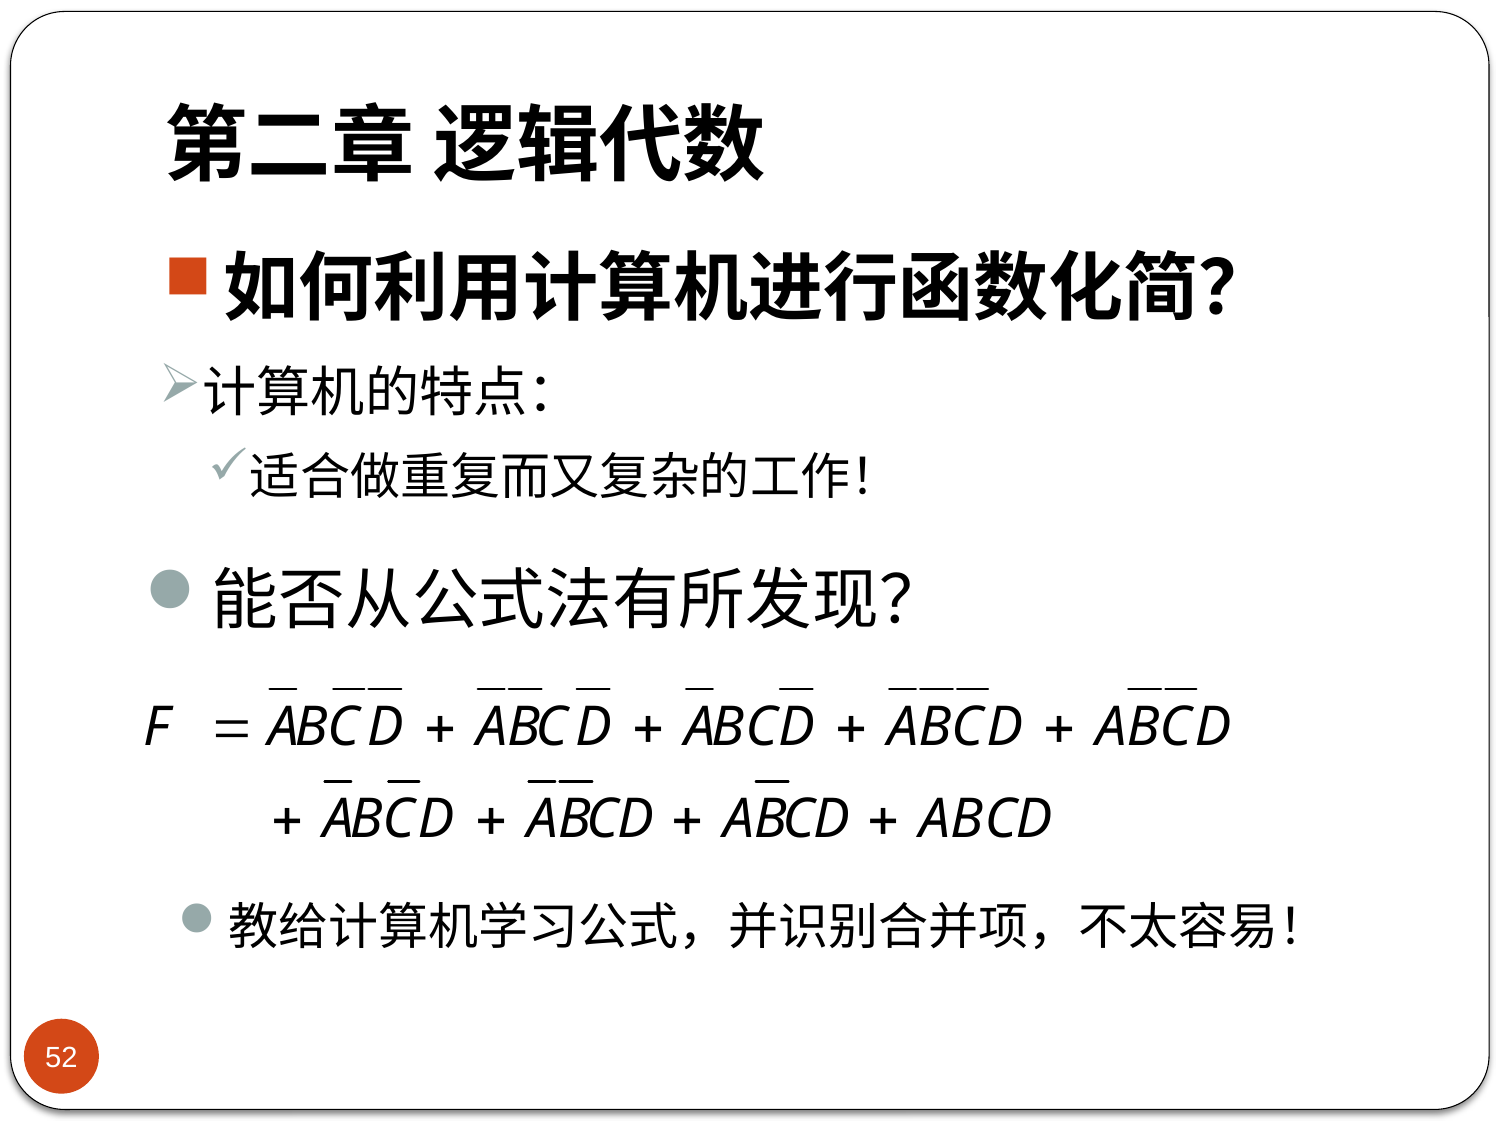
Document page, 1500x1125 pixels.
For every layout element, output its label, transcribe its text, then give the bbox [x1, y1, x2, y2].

slide_number 52 [23, 1018, 99, 1094]
text_box 能否从公式法有所发现？ [130, 549, 961, 645]
text_box 教给计算机学习公式，并识别合并项，不太容易！ [163, 887, 1344, 963]
text_box 适合做重复而又复杂的工作！ [154, 437, 916, 513]
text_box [136, 674, 1243, 859]
list 如何利用计算机进行函数化简？ [150, 231, 1425, 988]
text_box 计算机的特点： [105, 350, 598, 430]
title 第二章 逻辑代数 [150, 45, 1425, 207]
